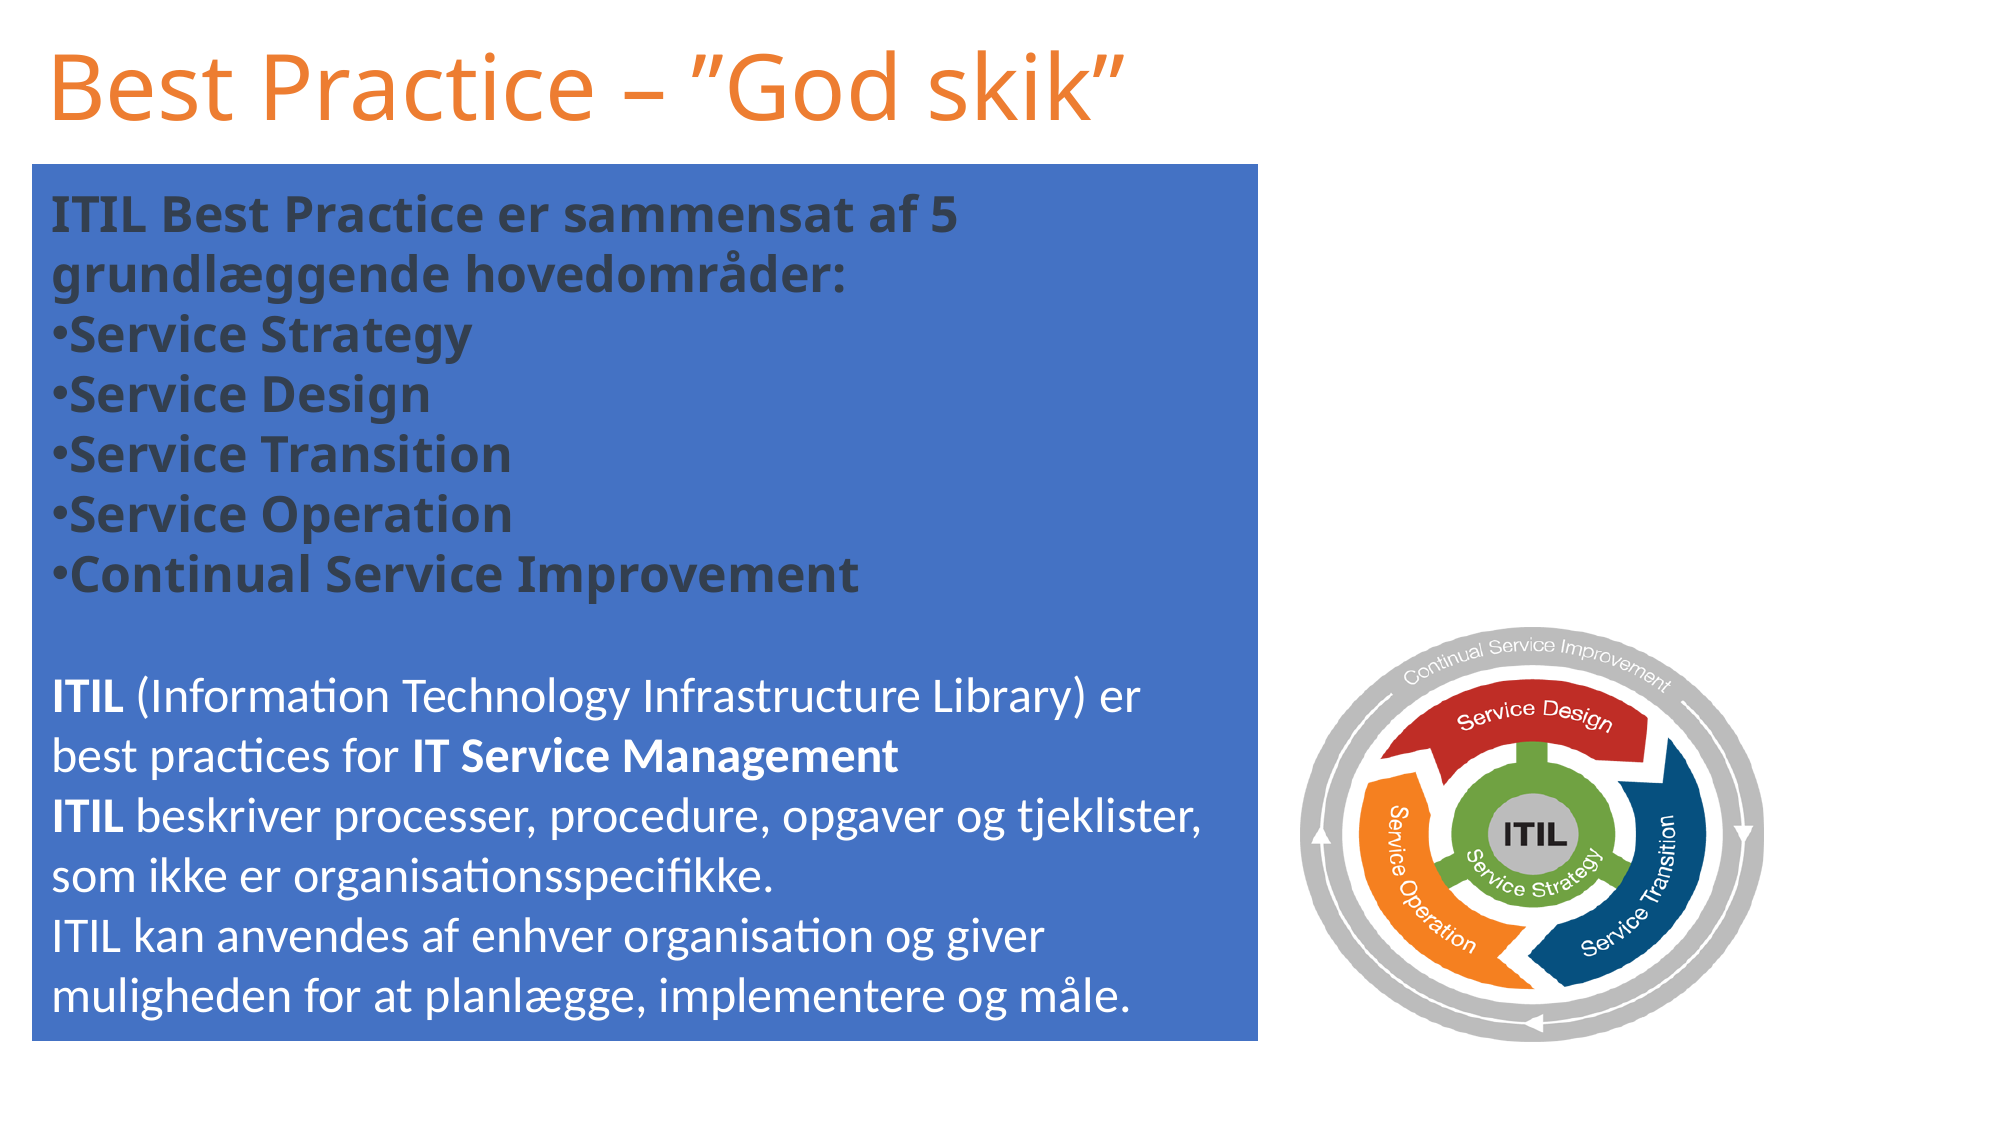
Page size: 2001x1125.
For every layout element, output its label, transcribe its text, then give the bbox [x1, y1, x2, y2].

text_box ITIL Best Practice er sammensat af 5 grundlæggende hovedområder: Service Strategy Service Design Service Transition Service Operation Continual Service Improvement ITIL (Information Technology Infrastructure Library) er best practices for IT Service Management ITIL beskriver processer, procedure, opgaver og tjeklister, som ikke er organisationsspecifikke. ITIL kan anvendes af enhver organisation og giver muligheden for at planlægge, implementere og måle. [30, 162, 1260, 1043]
picture [1300, 627, 1764, 1043]
title Best Practice – ”God skik” [31, 60, 1442, 121]
